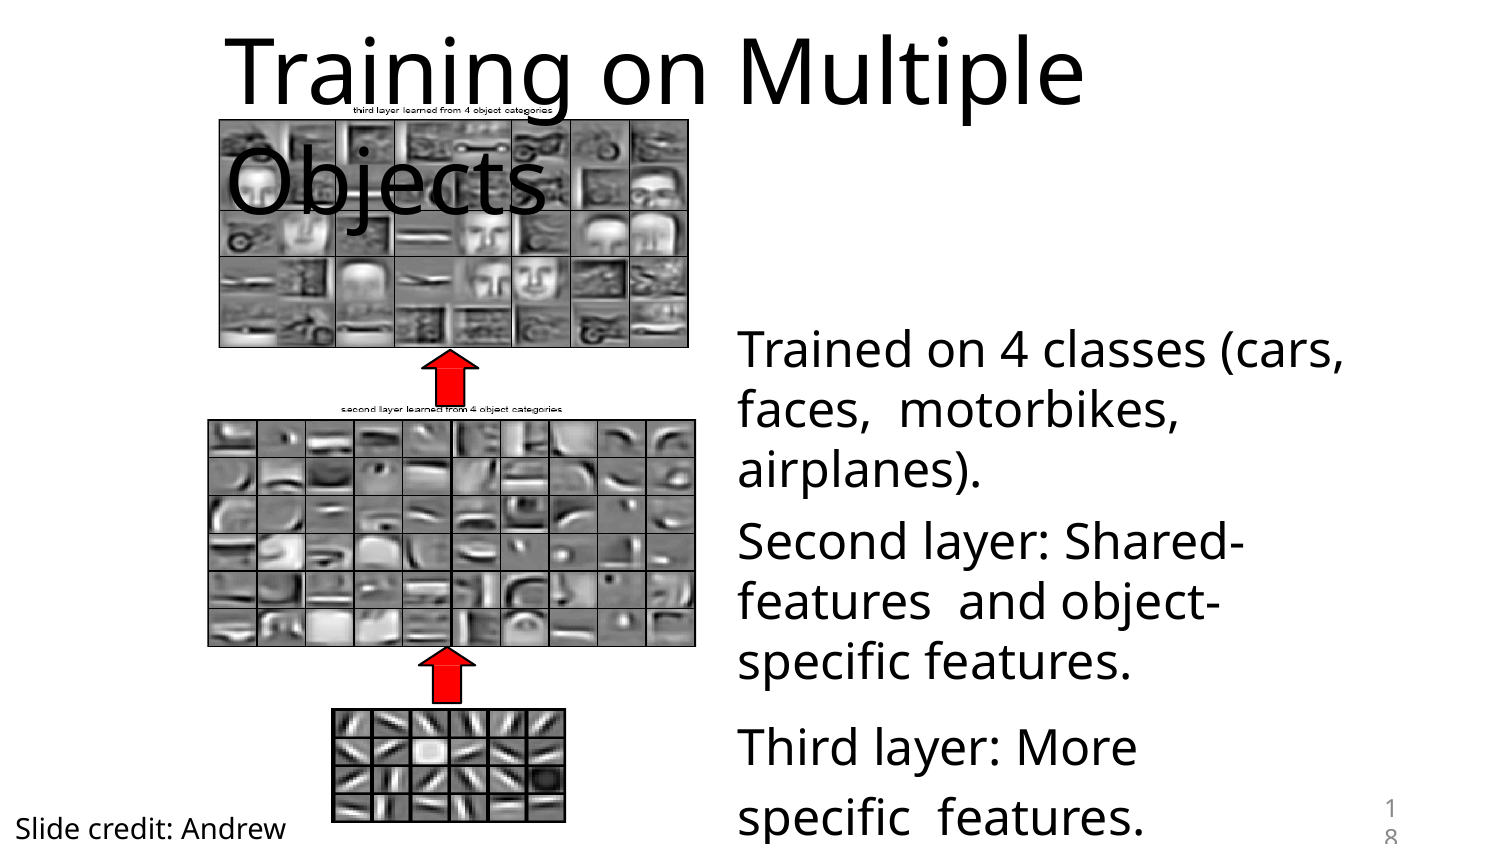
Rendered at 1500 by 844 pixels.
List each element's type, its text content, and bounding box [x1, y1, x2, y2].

title Training on Multiple Objects [222, 11, 1278, 97]
text_box Slide credit: Andrew Ng [12, 808, 296, 838]
list Trained on 4 classes (cars, faces, motorbikes, airplanes). Second layer: Shared-features and object-specific features. Third layer: More specific features. [87, 172, 1412, 602]
text_box [331, 708, 567, 823]
text_box [418, 646, 476, 704]
text_box 18 [1382, 790, 1412, 816]
text_box [218, 107, 689, 172]
text_box [207, 602, 697, 647]
